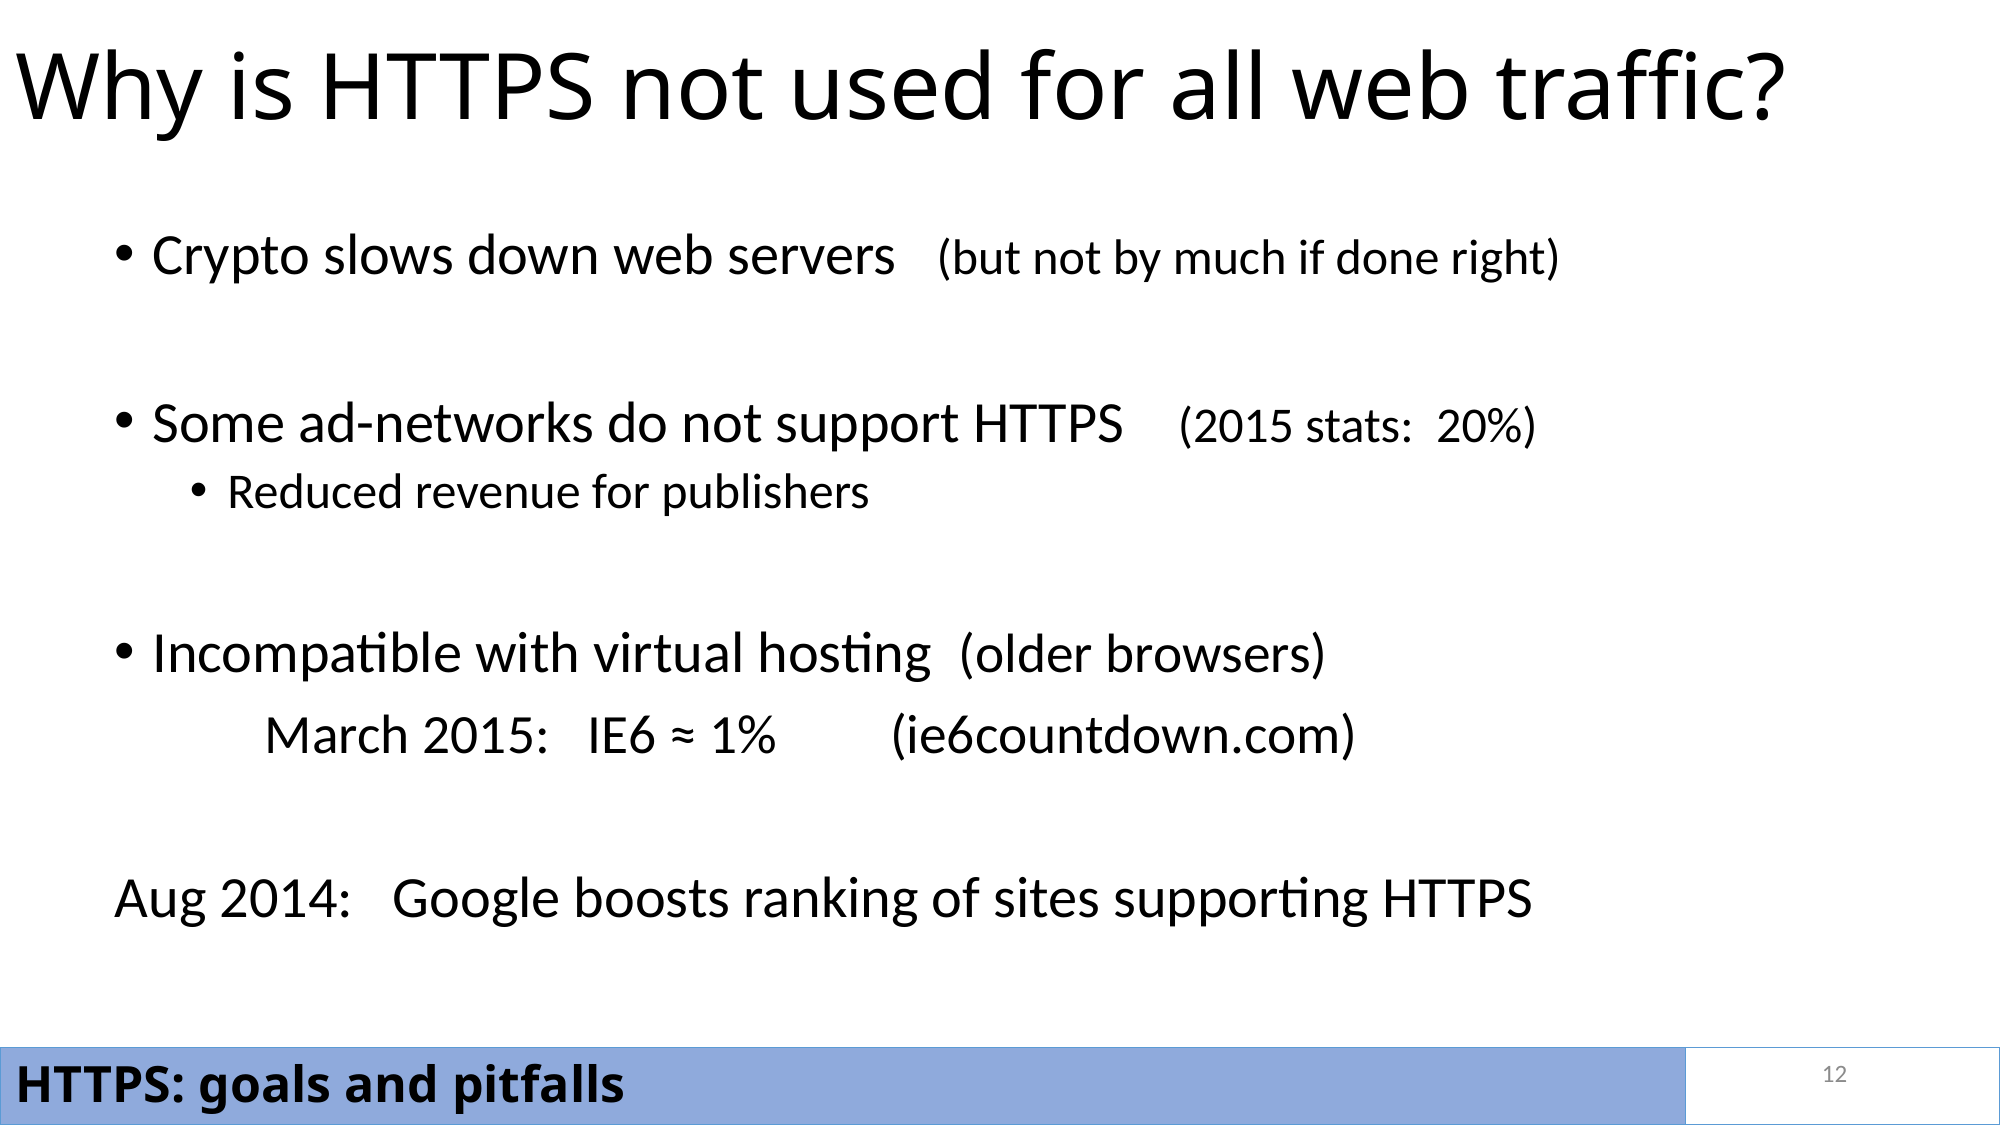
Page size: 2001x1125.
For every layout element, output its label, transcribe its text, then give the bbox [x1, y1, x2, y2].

title Why is HTTPS not used for all web traffic? [0, 0, 1967, 184]
list Crypto slows down web servers (but not by much if done right) Some ad-networks do not support HTTPS (2015 stats: 20%) Reduced revenue for publishers Incompatible with virtual hosting (older browsers) March 2015: IE6 ≈ 1% (ie6countdown.com) Aug 2014: Google boosts ranking of sites supporting HTTPS [99, 216, 1900, 1047]
slide_number 12 [1412, 1042, 1863, 1103]
text_box HTTPS: goals and pitfalls [0, 1047, 1685, 1125]
text_box [1685, 1047, 2000, 1125]
